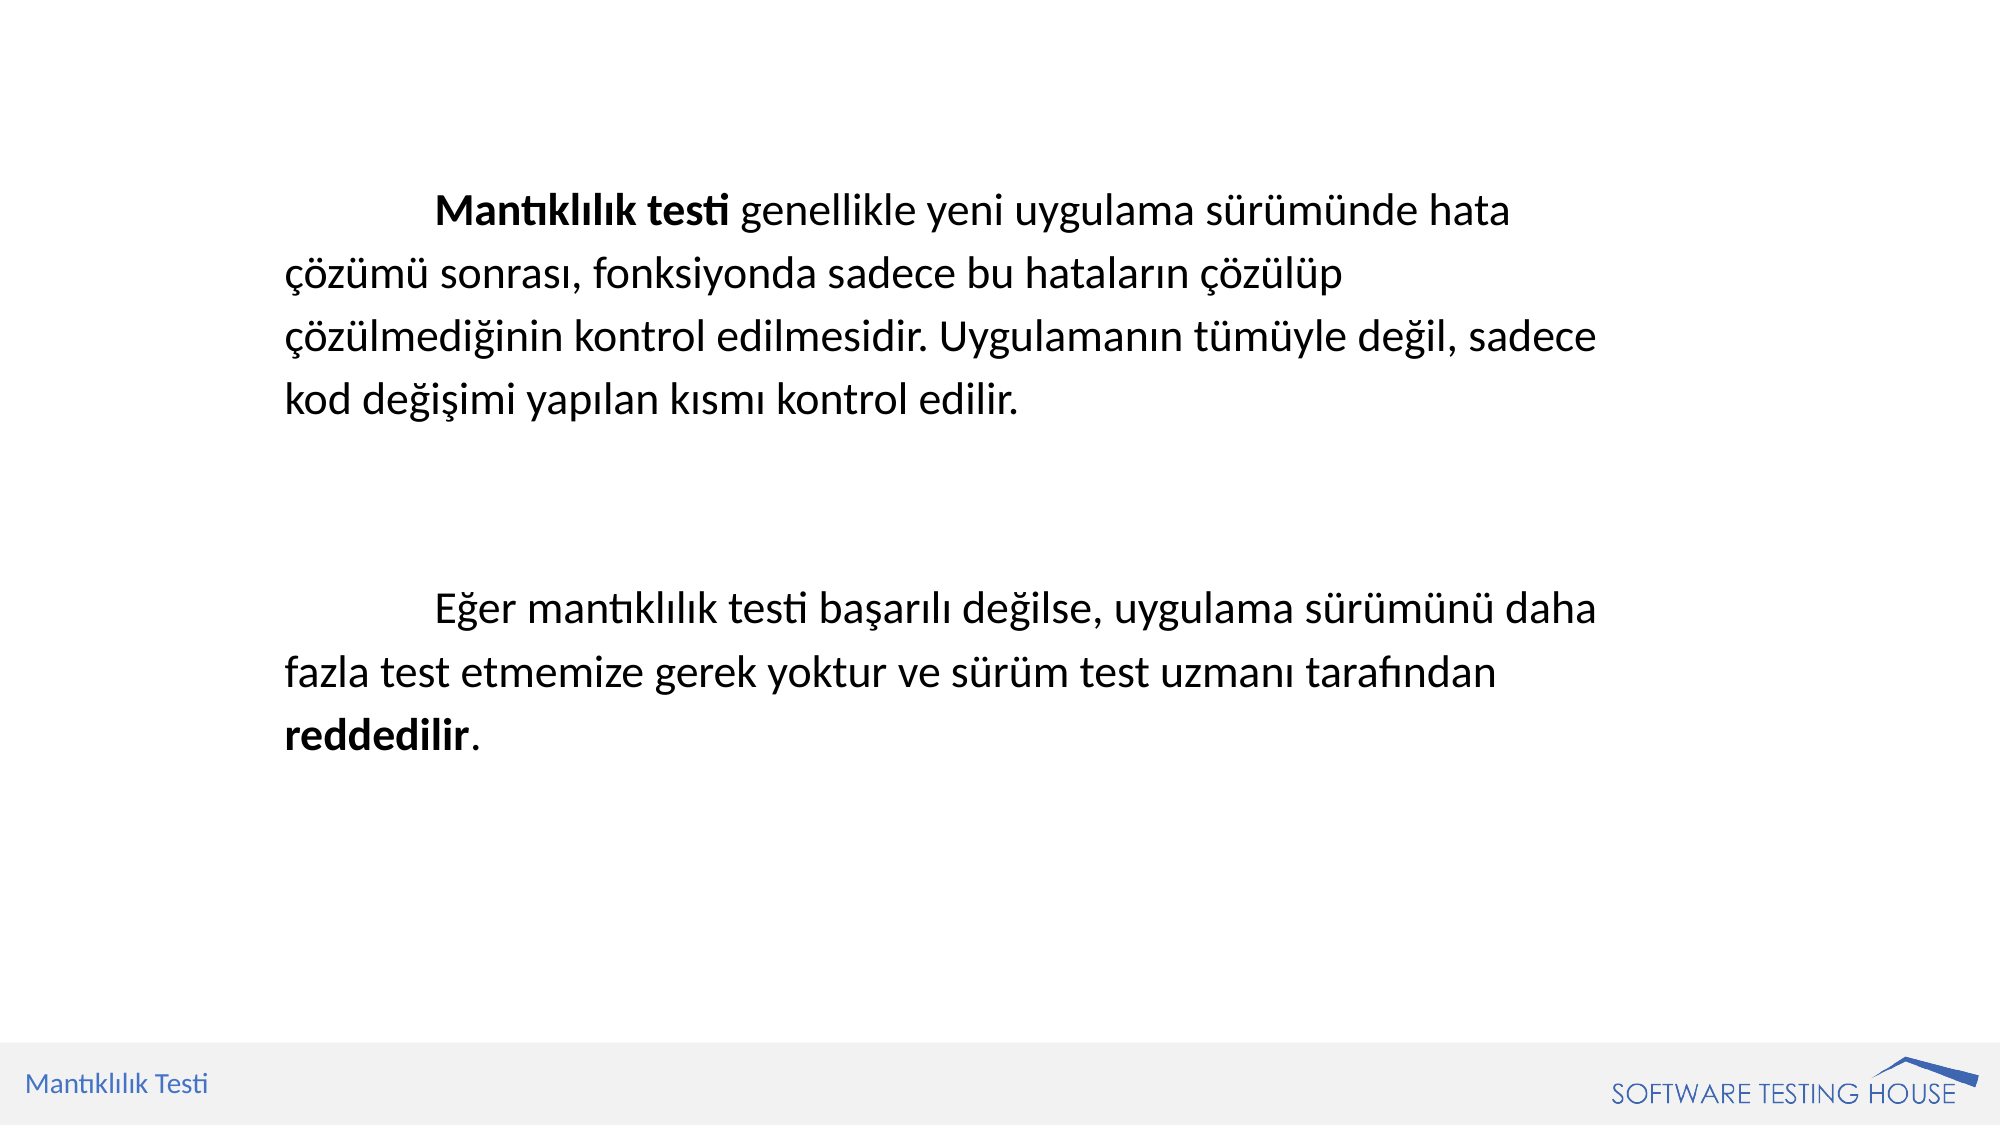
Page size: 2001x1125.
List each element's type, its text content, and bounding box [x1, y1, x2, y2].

text_box Eğer mantıklılık testi başarılı değilse, uygulama sürümünü daha fazla test etmemize gerek yoktur ve sürüm test uzmanı tarafından reddedilir. [255, 562, 1645, 781]
subtitle Mantıklılık testi genellikle yeni uygulama sürümünde hata çözümü sonrası, fonksiyonda sadece bu hataların çözülüp çözülmediğinin kontrol edilmesidir. Uygulamanın tümüyle değil, sadece kod değişimi yapılan kısmı kontrol edilir. [255, 163, 1645, 423]
picture [1611, 1056, 1979, 1112]
list Mantıklılık Testi [9, 1052, 856, 1108]
